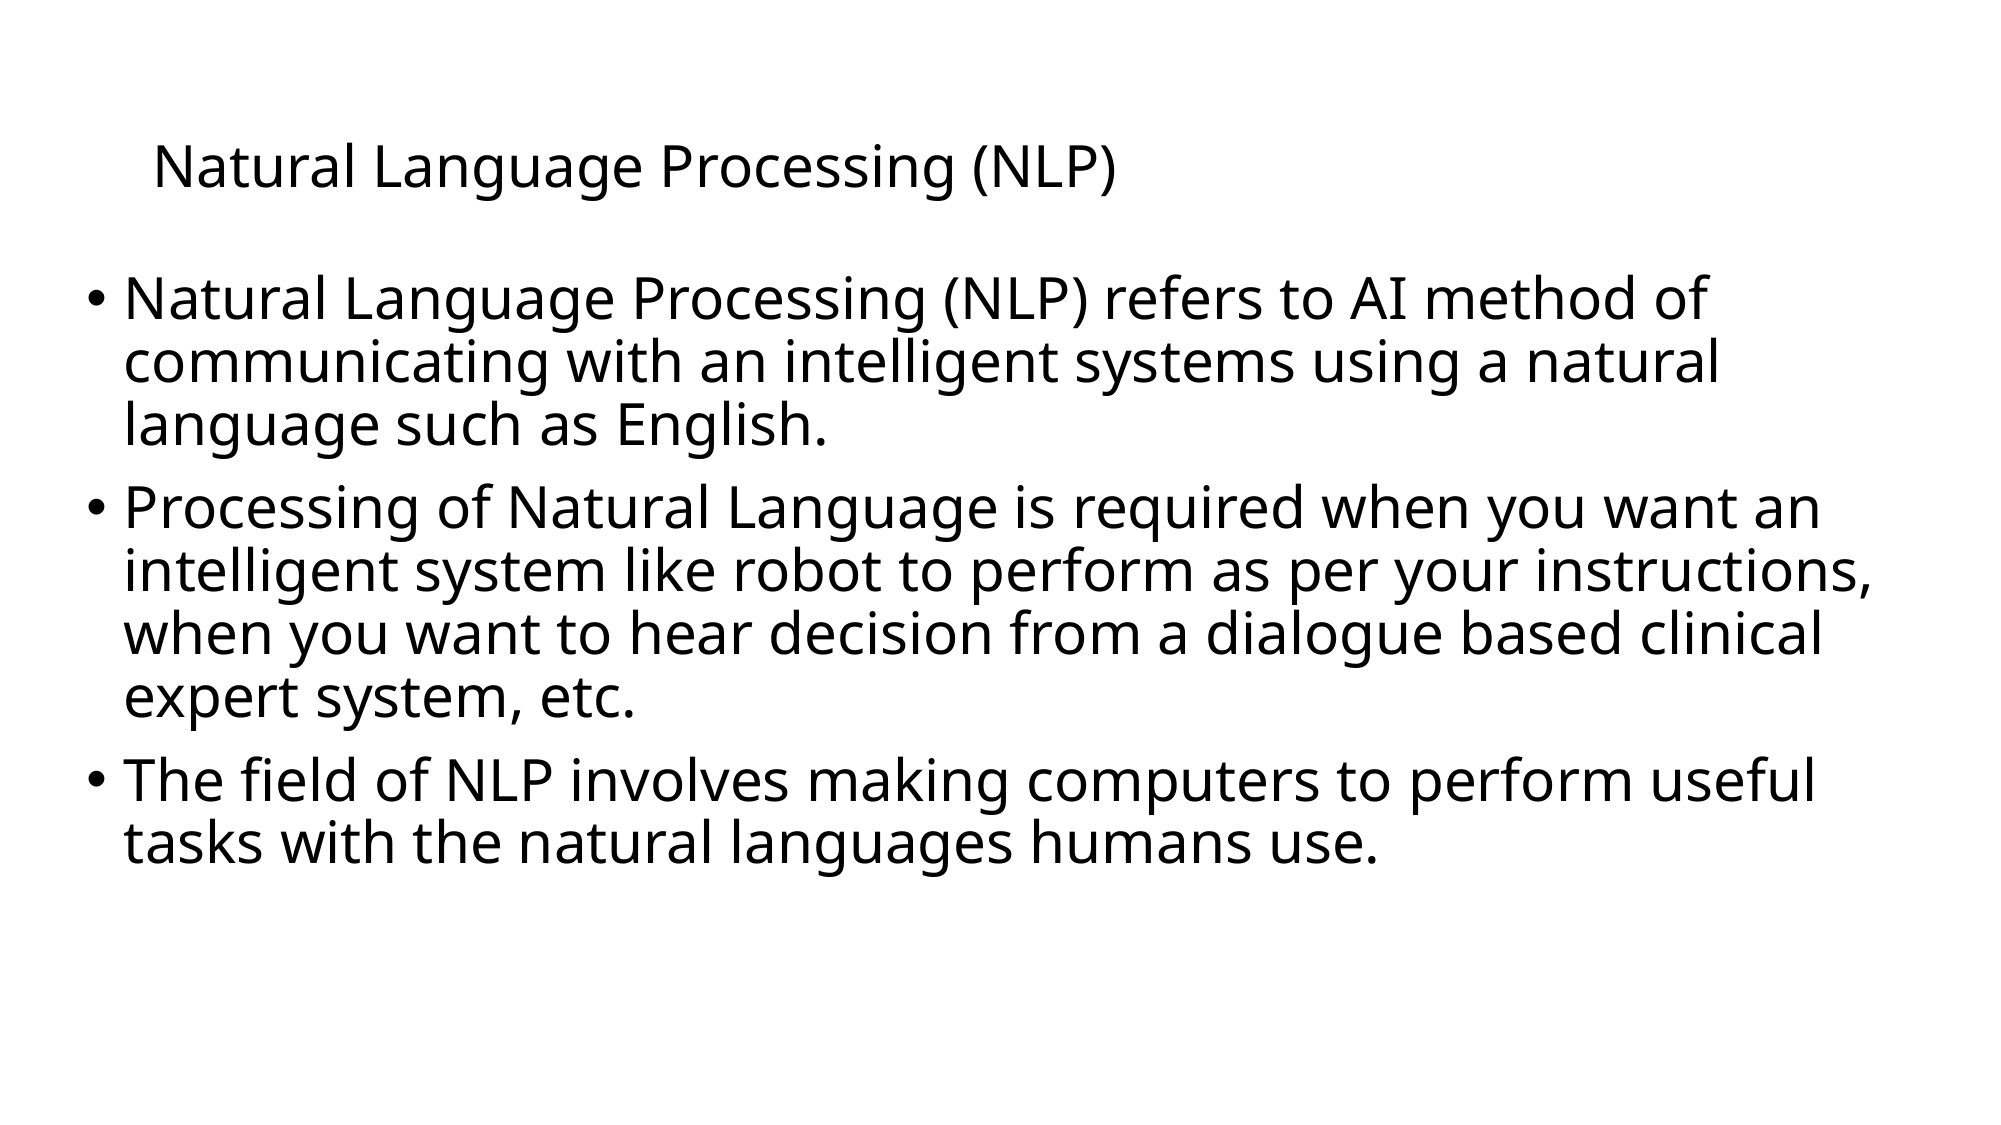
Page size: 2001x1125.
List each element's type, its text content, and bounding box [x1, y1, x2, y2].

list Natural Language Processing (NLP) refers to AI method of communicating with an intelligent systems using a natural language such as English. Processing of Natural Language is required when you want an intelligent system like robot to perform as per your instructions, when you want to hear decision from a dialogue based clinical expert system, etc. The field of NLP involves making computers to perform useful tasks with the natural languages humans use. [71, 261, 1898, 1054]
title Natural Language Processing (NLP) [137, 59, 1863, 261]
